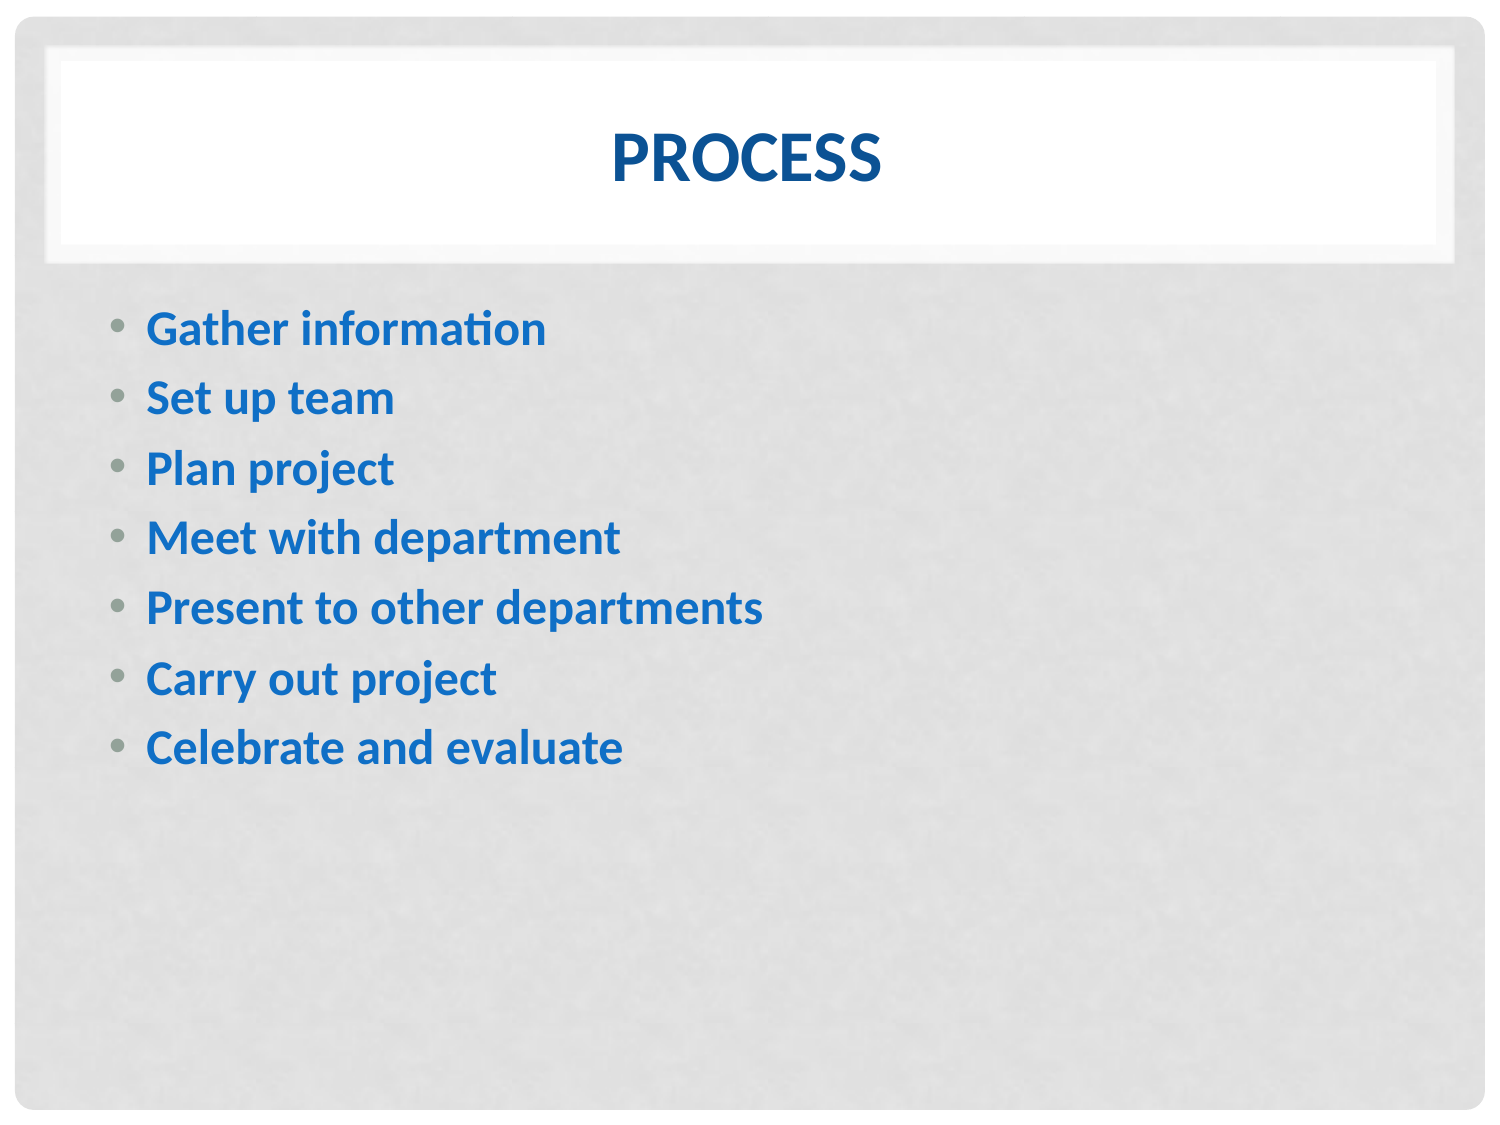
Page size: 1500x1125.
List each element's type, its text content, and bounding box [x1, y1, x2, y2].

title Process [69, 66, 1425, 238]
list Gather information Set up team Plan project Meet with department Present to other departments Carry out project Celebrate and evaluate [75, 287, 1425, 1005]
